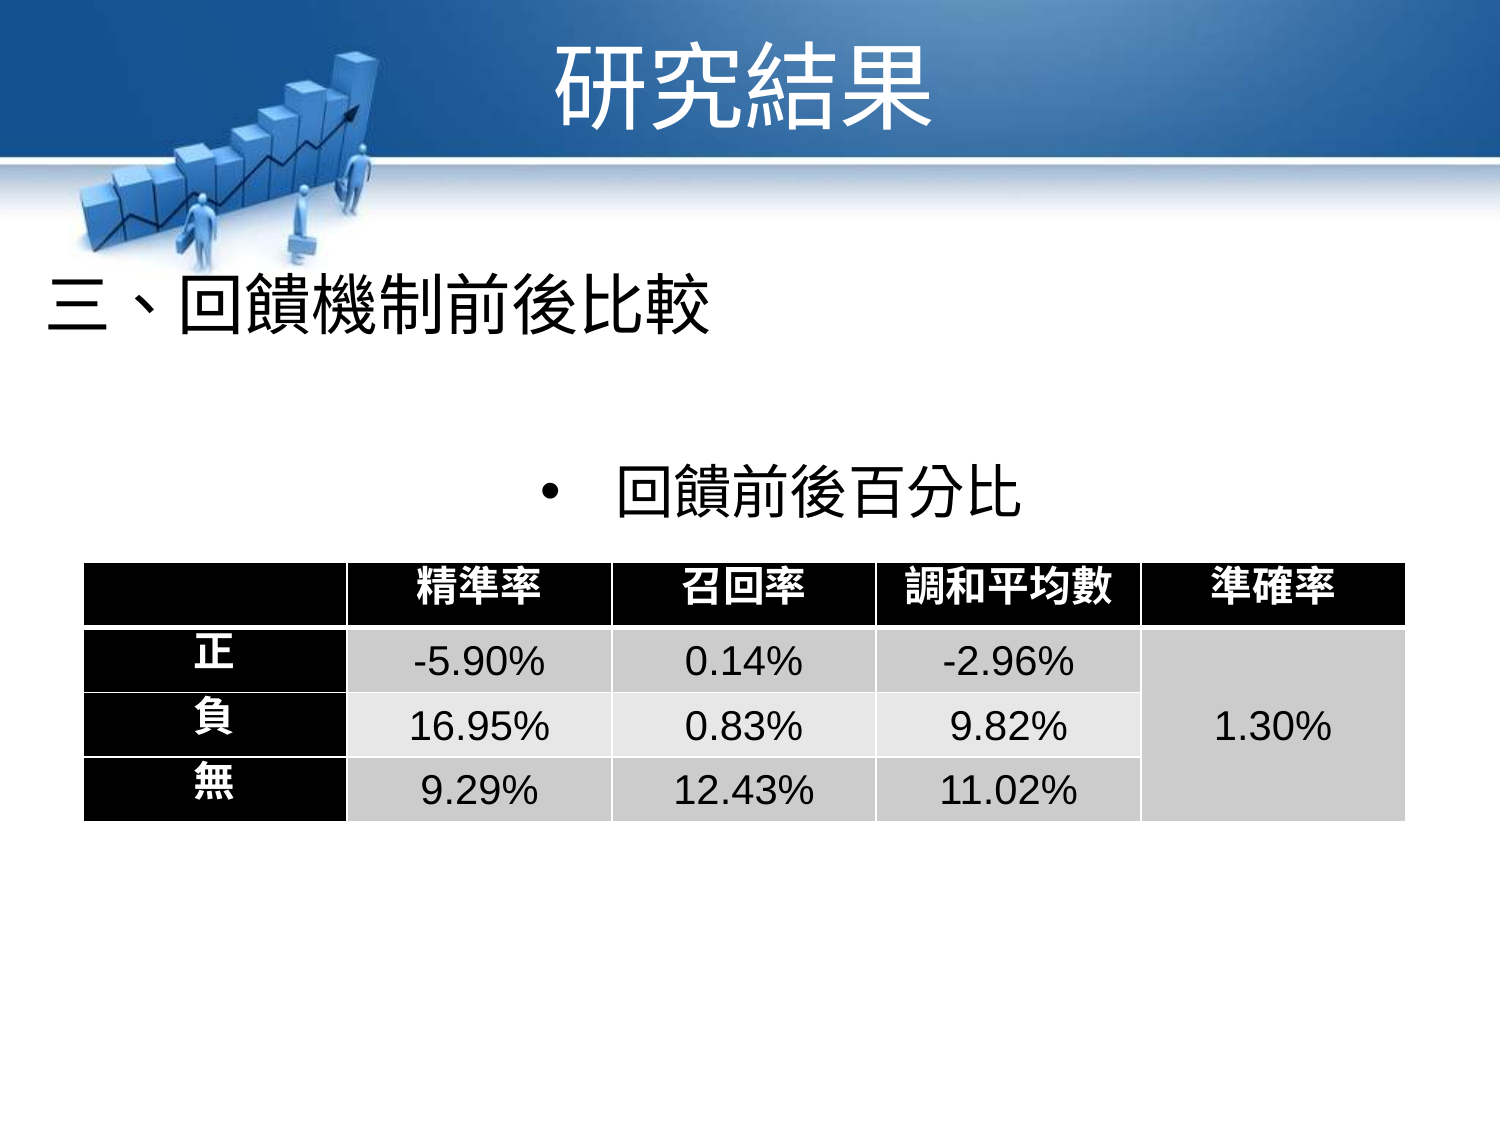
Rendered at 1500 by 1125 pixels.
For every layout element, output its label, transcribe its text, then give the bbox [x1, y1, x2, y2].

picture [0, 0, 1500, 1125]
text_box 研究結果 [265, 19, 1223, 149]
table_header [84, 563, 346, 625]
table_header 調和平均數 [877, 563, 1140, 625]
table_cell 9.29% [348, 758, 611, 821]
table_cell 12.43% [613, 758, 875, 821]
table_header 準確率 [1142, 563, 1405, 625]
table_cell 1.30% [1142, 630, 1405, 821]
table_cell -2.96% [877, 630, 1140, 692]
subtitle 三、回饋機制前後比較 [29, 255, 1483, 799]
table_cell 正 [84, 630, 346, 692]
table_cell 負 [84, 693, 346, 756]
text_box 回饋前後百分比 [525, 447, 1039, 533]
table_cell 0.83% [613, 693, 875, 756]
table_cell 9.82% [877, 693, 1140, 756]
table_cell -5.90% [348, 630, 611, 692]
table_cell 0.14% [613, 630, 875, 692]
table_cell 16.95% [348, 693, 611, 756]
table_cell 11.02% [877, 758, 1140, 821]
table_header 精準率 [348, 563, 611, 625]
table_cell 無 [84, 758, 346, 821]
table_header 召回率 [613, 563, 875, 625]
